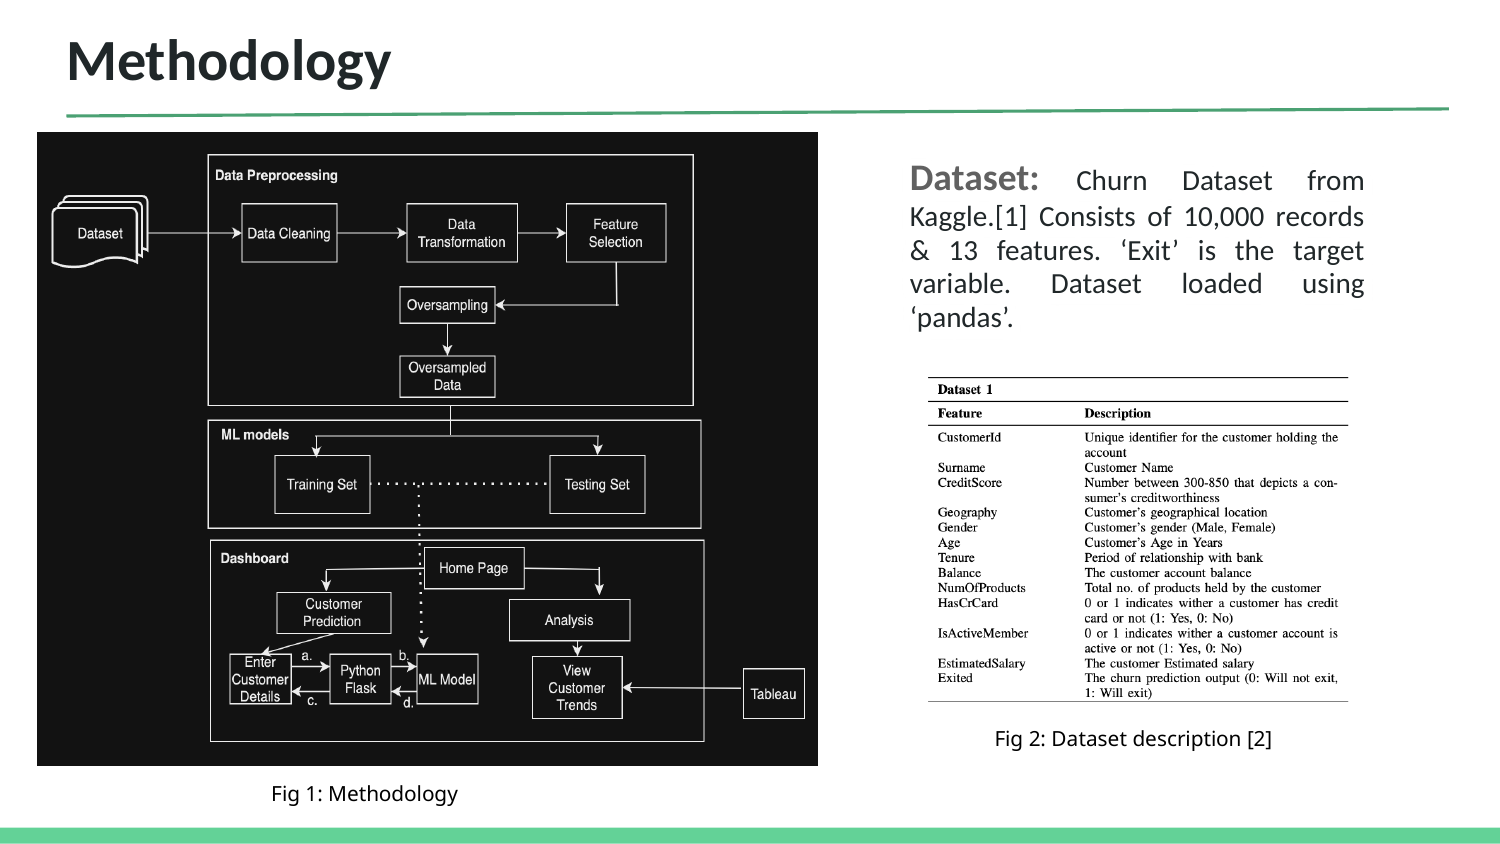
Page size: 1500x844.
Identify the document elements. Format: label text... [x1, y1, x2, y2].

title Methodology [51, 22, 1449, 116]
text_box Fig 1: Methodology [256, 774, 599, 810]
picture [37, 132, 818, 766]
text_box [66, 108, 1450, 117]
text_box Fig 2: Dataset description [2] [979, 711, 1339, 766]
picture [920, 372, 1354, 703]
list Dataset: Churn Dataset from Kaggle.[1] Consists of 10,000 records & 13 features. ‘Exit’ is the target variable. Dataset loaded using ‘pandas’. [894, 141, 1380, 703]
